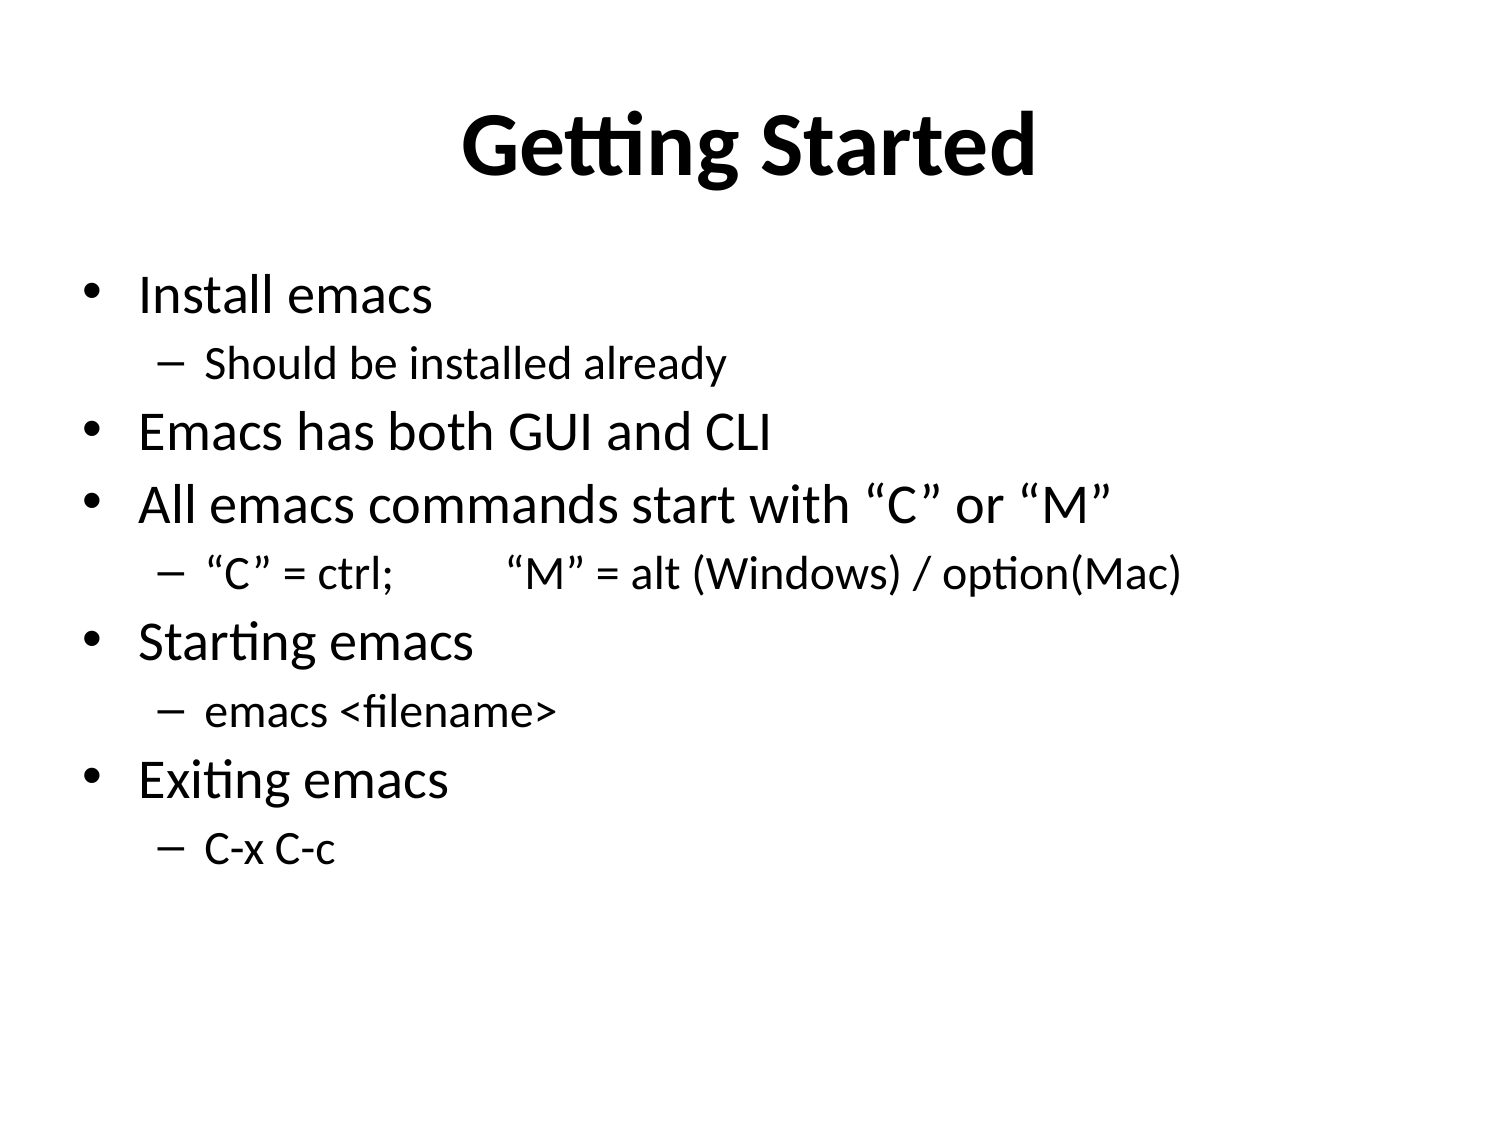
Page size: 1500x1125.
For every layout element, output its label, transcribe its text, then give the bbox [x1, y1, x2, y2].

list Install emacs Should be installed already Emacs has both GUI and CLI All emacs commands start with “C” or “M” “C” = ctrl; “M” = alt (Windows) / option(Mac) Starting emacs emacs <filename> Exiting emacs C-x C-c [74, 261, 1426, 1006]
title Getting Started [74, 44, 1426, 234]
